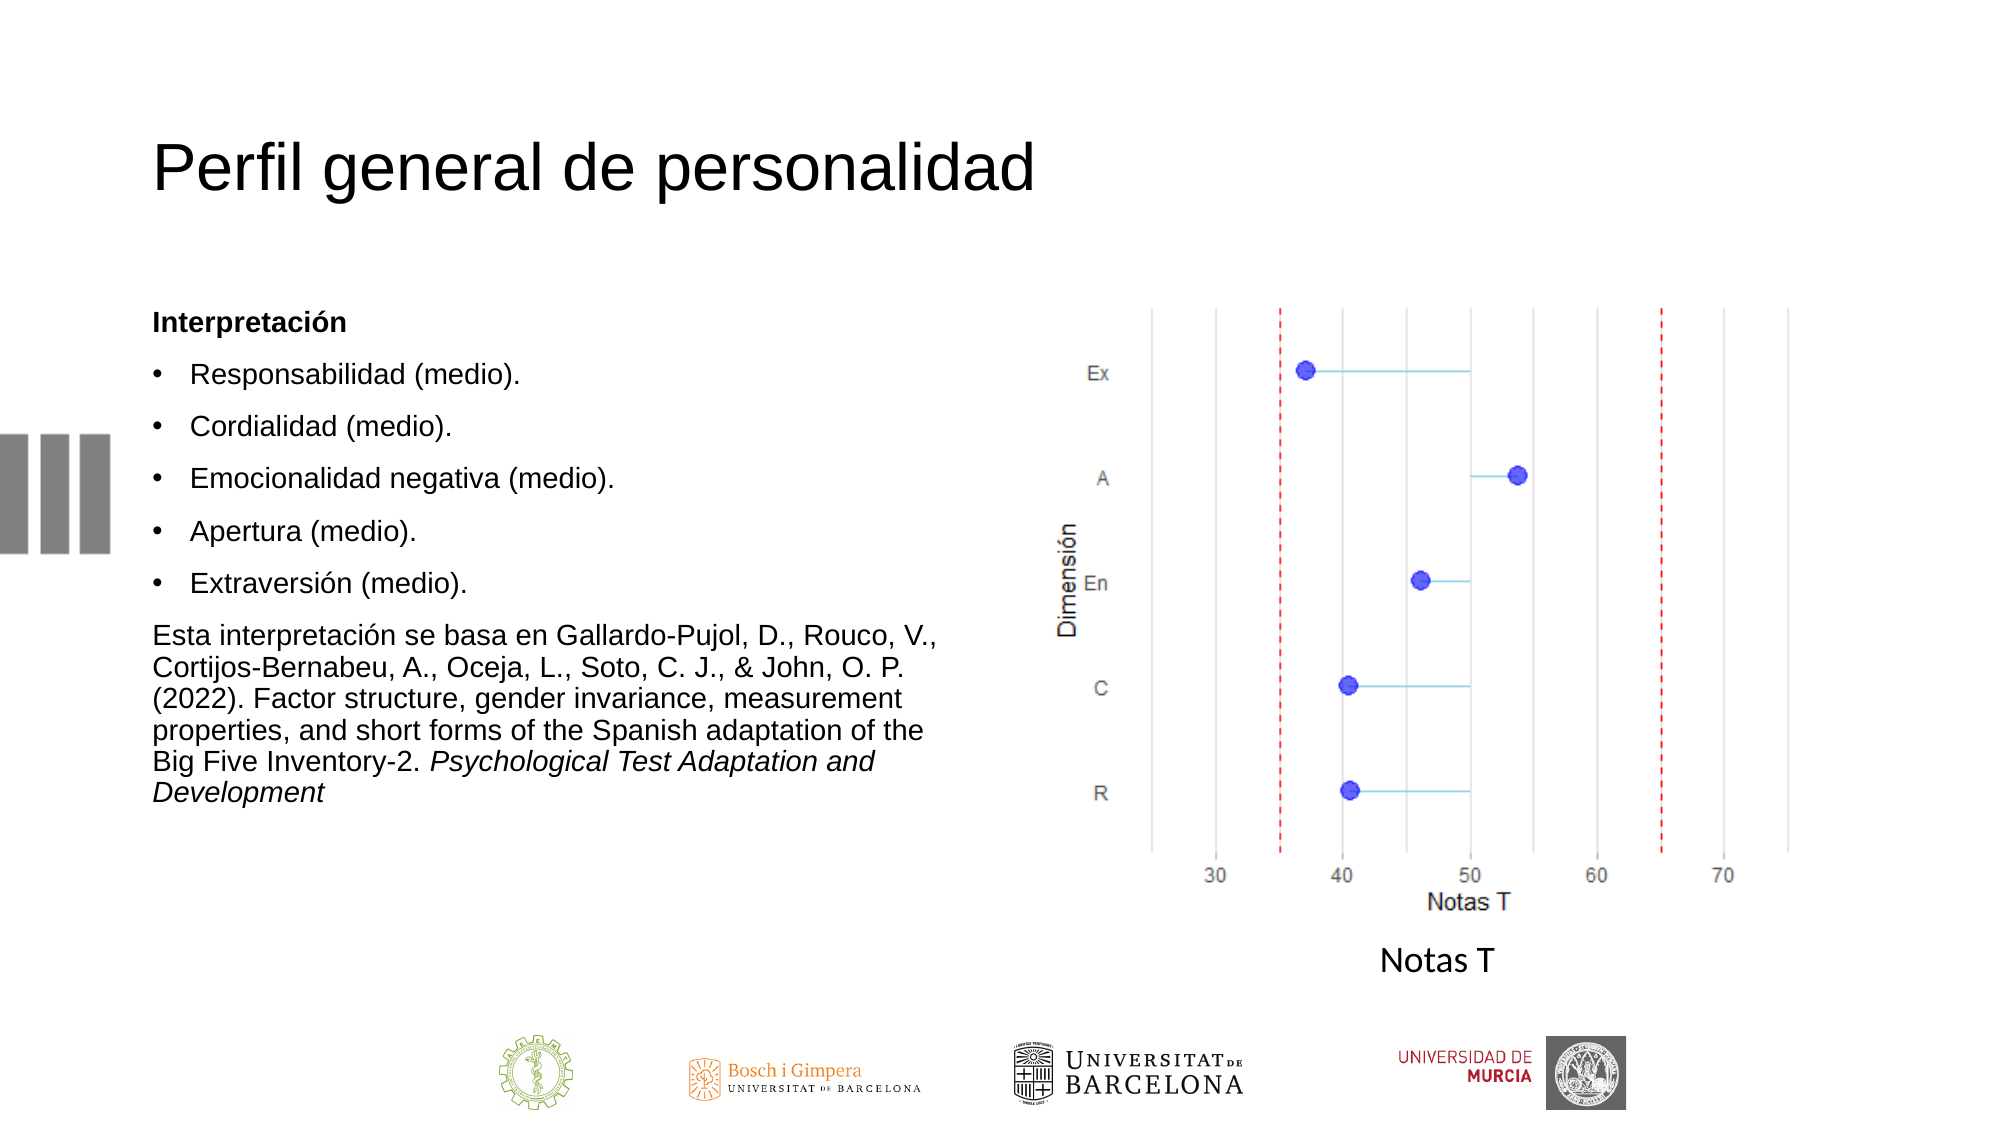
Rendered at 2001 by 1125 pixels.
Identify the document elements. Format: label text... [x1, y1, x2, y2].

text_box Notas T [1012, 927, 1863, 1011]
picture [684, 1031, 926, 1125]
picture [499, 1035, 573, 1110]
list Interpretación Responsabilidad (medio). Cordialidad (medio). Emocionalidad negativa (medio). Apertura (medio). Extraversión (medio). Esta interpretación se basa en Gallardo-Pujol, D., Rouco, V., Cortijos-Bernabeu, A., Oceja, L., Soto, C. J., & John, O. P. (2022). Factor structure, gender invariance, measurement properties, and short forms of the Spanish adaptation of the Big Five Inventory-2. Psychological Test Adaptation and Development [137, 299, 988, 1014]
picture [1014, 1042, 1243, 1105]
title Perfil general de personalidad [137, 59, 1863, 278]
picture [1331, 1036, 1627, 1110]
picture [0, 420, 123, 563]
picture [1043, 297, 1832, 928]
